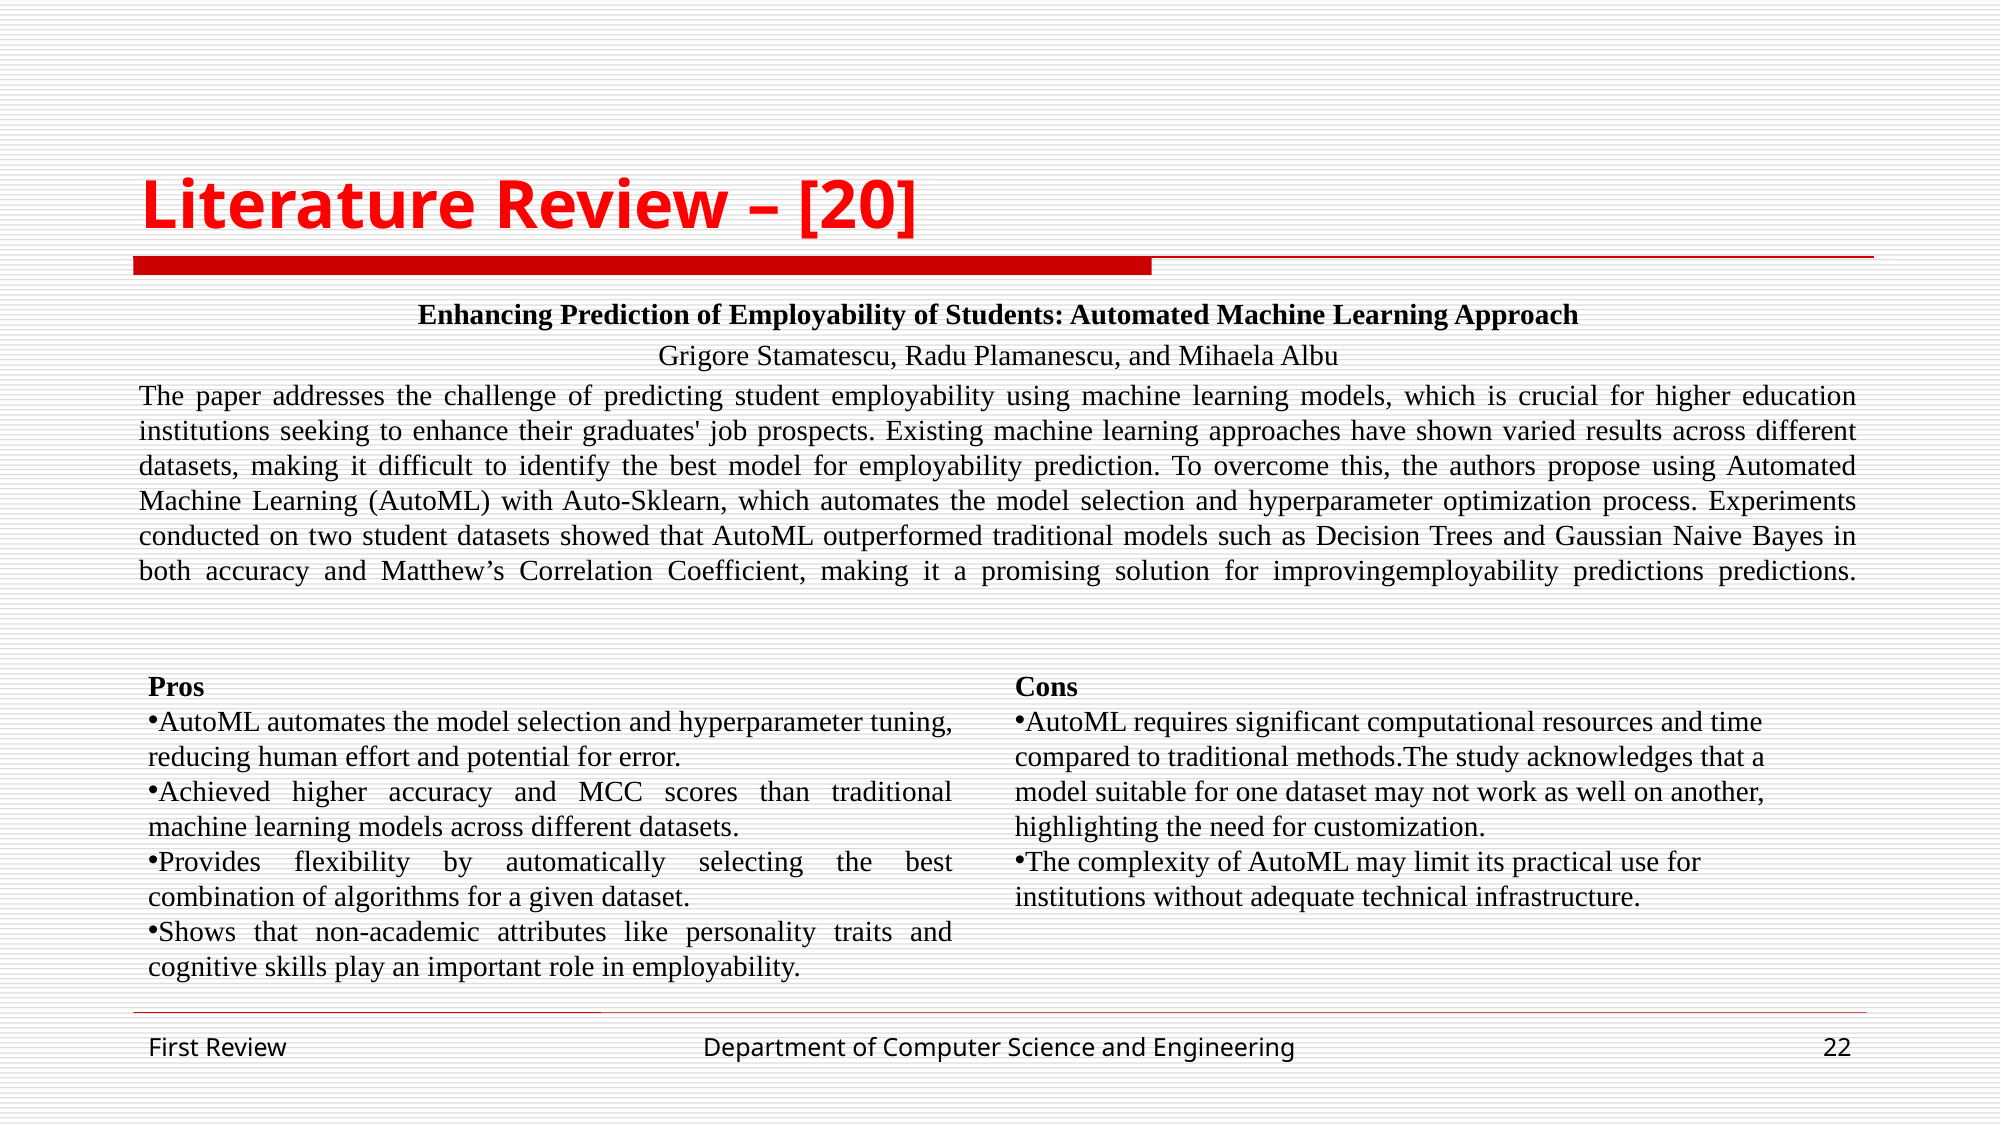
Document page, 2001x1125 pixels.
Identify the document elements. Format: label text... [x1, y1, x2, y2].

slide_number First Review [133, 1024, 567, 1103]
list Enhancing Prediction of Employability of Students: Automated Machine Learning Approach Grigore Stamatescu, Radu Plamanescu, and Mihaela Albu The paper addresses the challenge of predicting student employability using machine learning models, which is crucial for higher education institutions seeking to enhance their graduates' job prospects. Existing machine learning approaches have shown varied results across different datasets, making it difficult to identify the best model for employability prediction. To overcome this, the authors propose using Automated Machine Learning (AutoML) with Auto-Sklearn, which automates the model selection and hyperparameter optimization process. Experiments conducted on two student datasets showed that AutoML outperformed traditional models such as Decision Trees and Gaussian Naive Bayes in both accuracy and Matthew’s Correlation Coefficient, making it a promising solution for improvingemployability predictions predictions. [123, 287, 1874, 649]
footer Department of Computer Science and Engineering [683, 1024, 1317, 1103]
text_box Cons AutoML requires significant computational resources and time compared to traditional methods.The study acknowledges that a model suitable for one dataset may not work as well on another, highlighting the need for customization. The complexity of AutoML may limit its practical use for institutions without adequate technical infrastructure. [999, 659, 1850, 920]
picture [0, 0, 2001, 1125]
slide_number 22 [1433, 1024, 1867, 1103]
text_box Pros AutoML automates the model selection and hyperparameter tuning, reducing human effort and potential for error. Achieved higher accuracy and MCC scores than traditional machine learning models across different datasets. Provides flexibility by automatically selecting the best combination of algorithms for a given dataset. Shows that non-academic attributes like personality traits and cognitive skills play an important role in employability. [133, 659, 969, 990]
title Literature Review – [20] [125, 50, 1876, 250]
